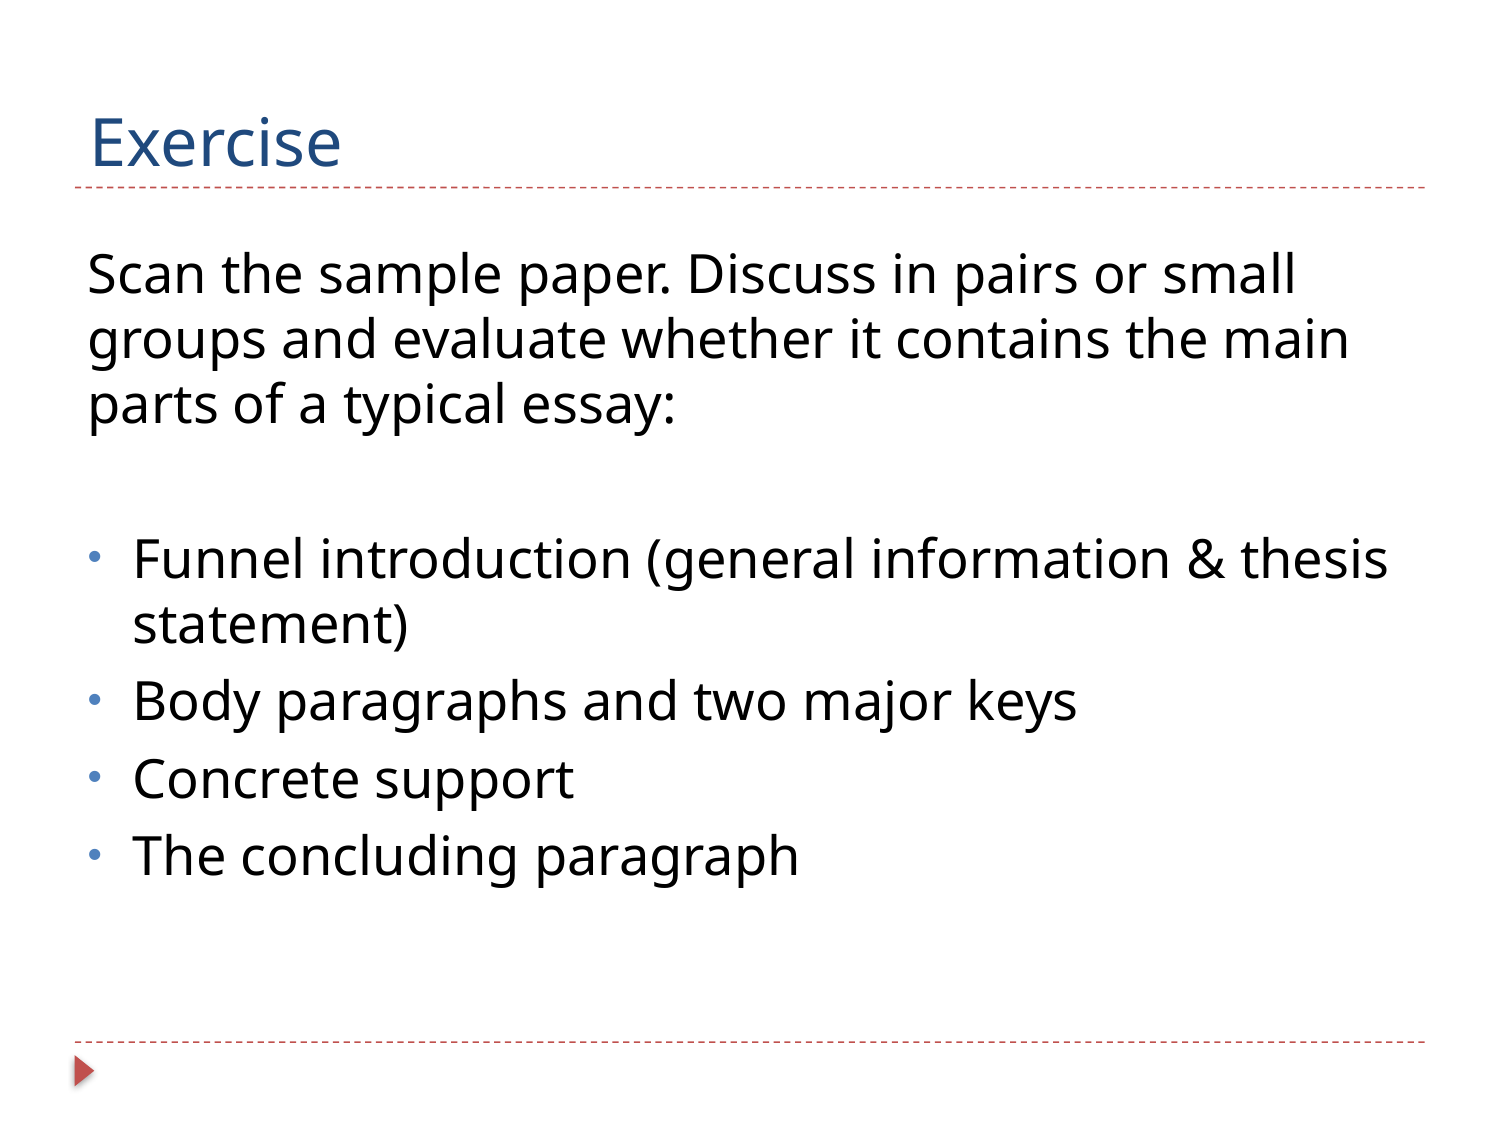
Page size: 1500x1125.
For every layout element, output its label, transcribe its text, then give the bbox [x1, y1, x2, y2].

list Scan the sample paper. Discuss in pairs or small groups and evaluate whether it contains the main parts of a typical essay: Funnel introduction (general information & thesis statement) Body paragraphs and two major keys Concrete support The concluding paragraph [72, 231, 1457, 1042]
title Exercise [75, 24, 1425, 188]
